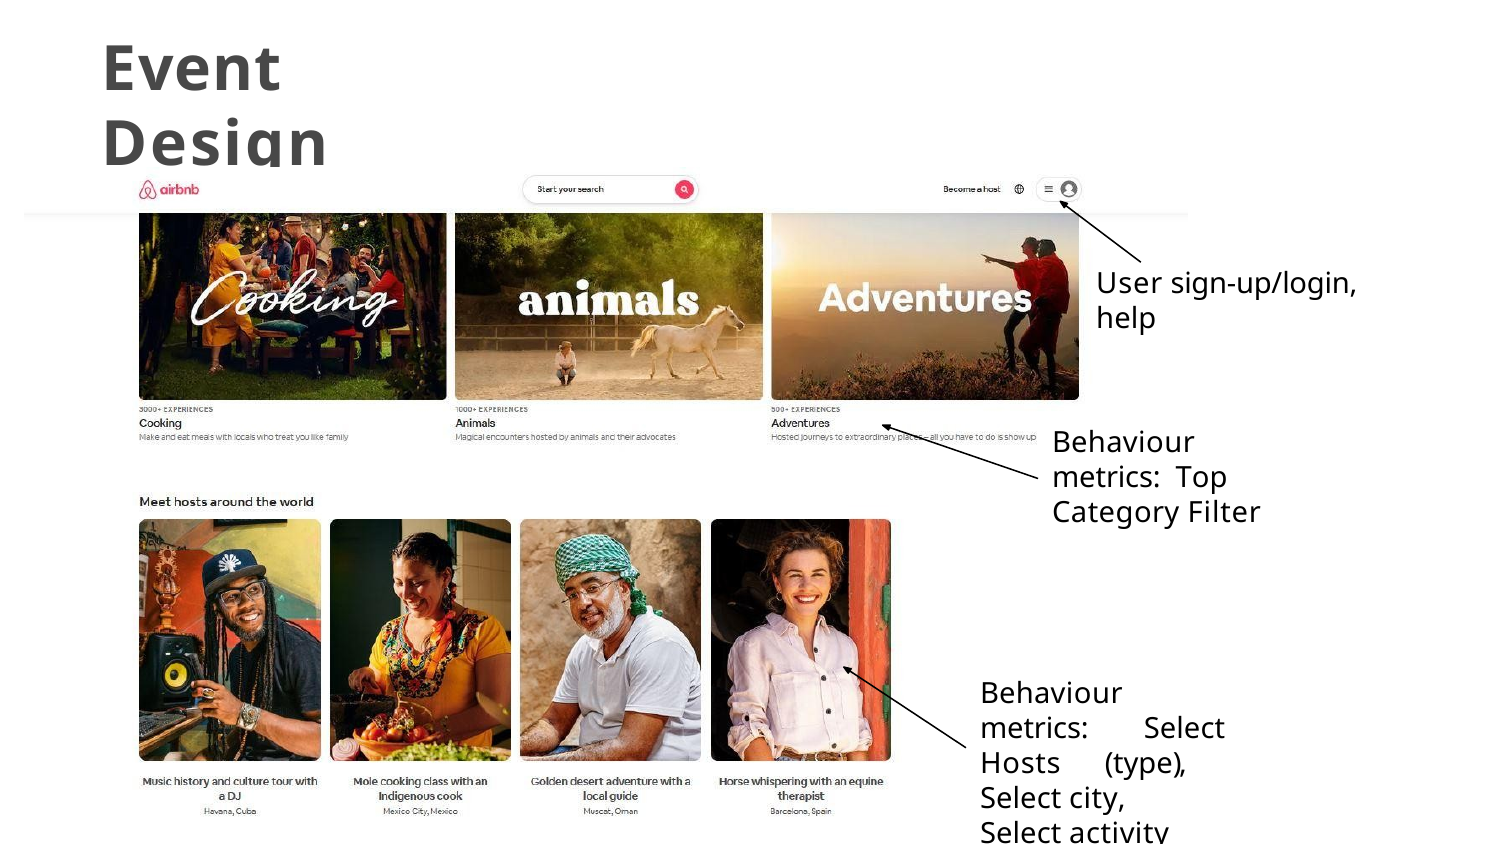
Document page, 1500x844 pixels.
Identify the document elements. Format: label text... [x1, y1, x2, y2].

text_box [842, 200, 1142, 749]
text_box User sign-up/login, help [1192, 262, 1399, 335]
text_box Behaviour metrics: Top Category Filter [1192, 421, 1300, 529]
text_box Behaviour metrics: Select Hosts (type), Select city, Select activity [977, 672, 1227, 844]
picture [24, 167, 1188, 817]
title Event Design [99, 26, 495, 166]
